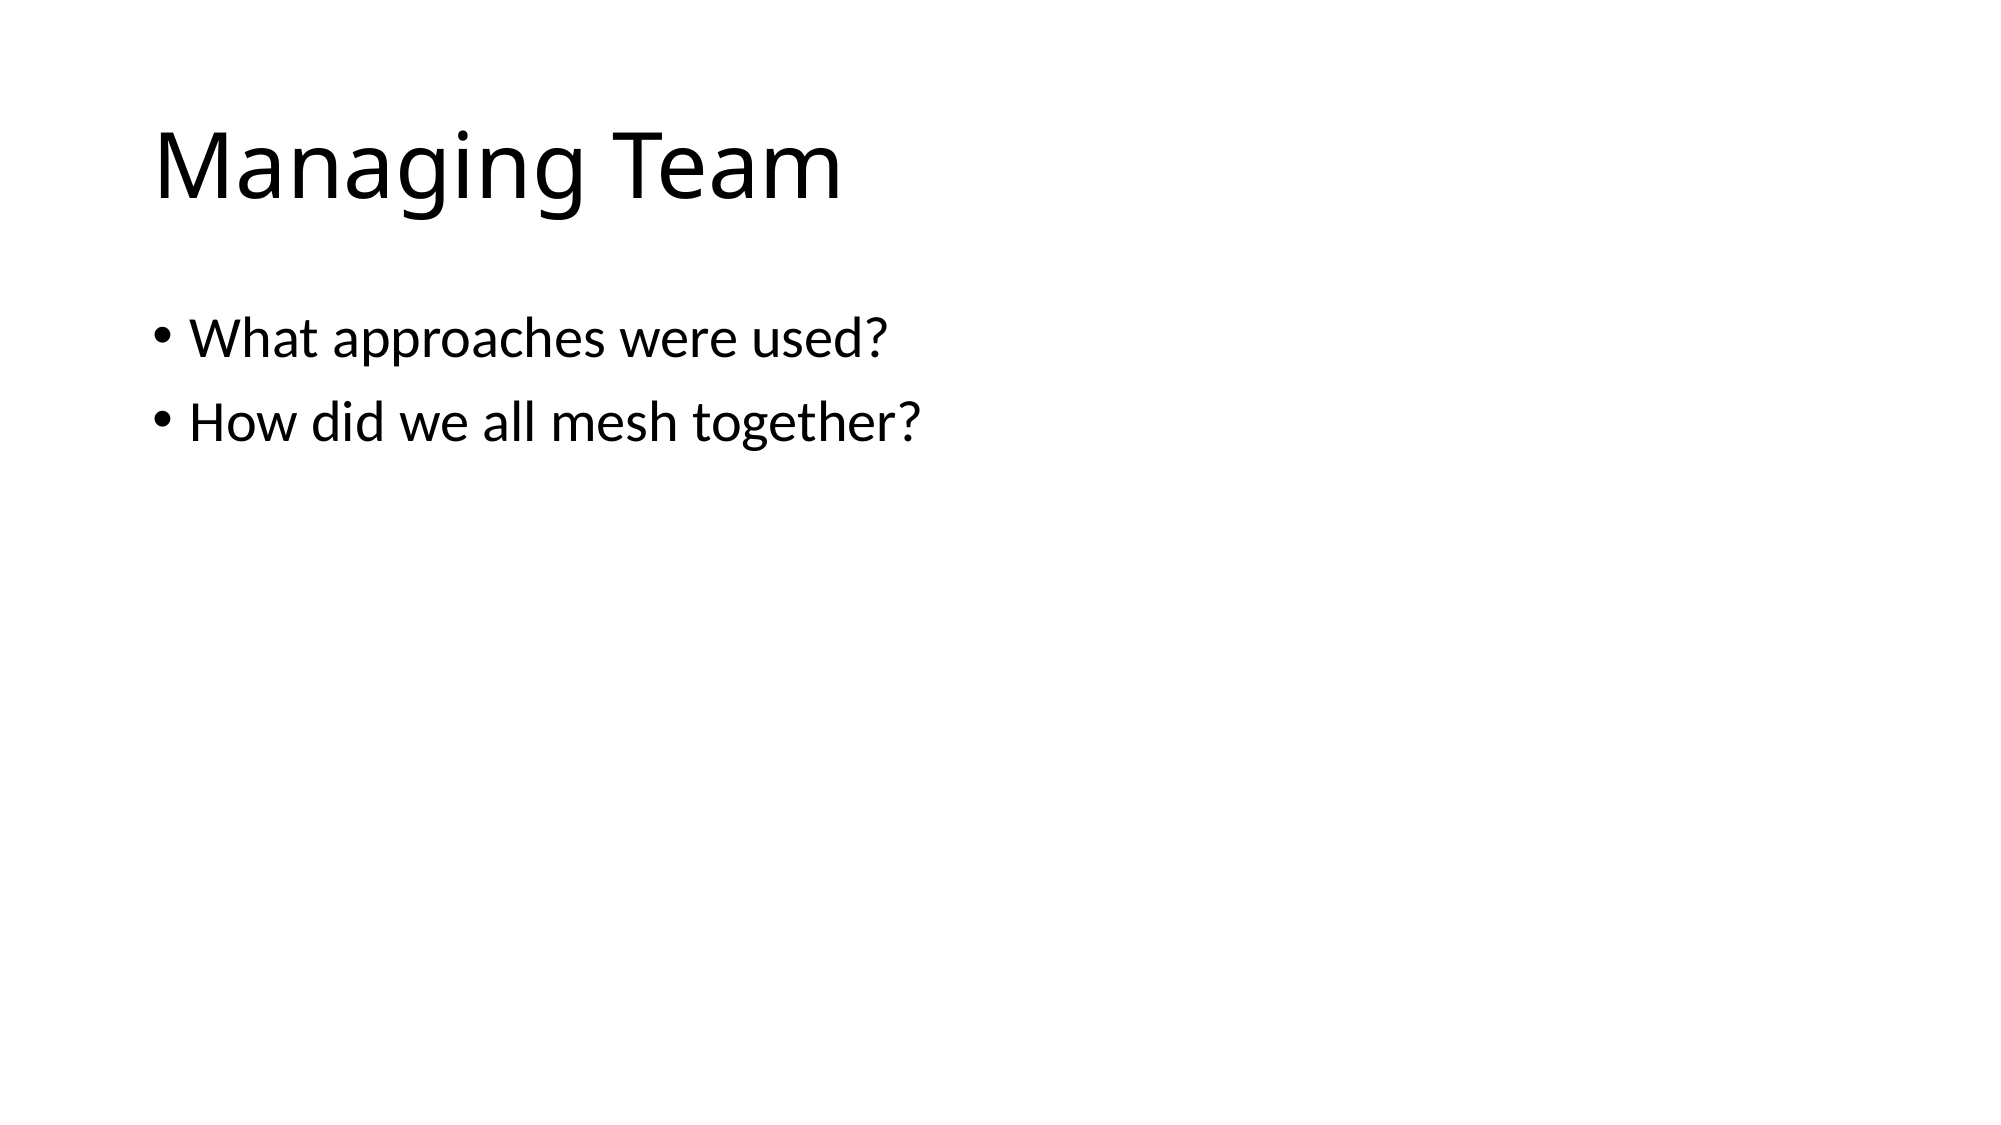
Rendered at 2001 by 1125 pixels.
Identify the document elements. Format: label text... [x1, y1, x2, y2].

title Managing Team [137, 59, 1863, 278]
list What approaches were used? How did we all mesh together? [137, 299, 1863, 1014]
